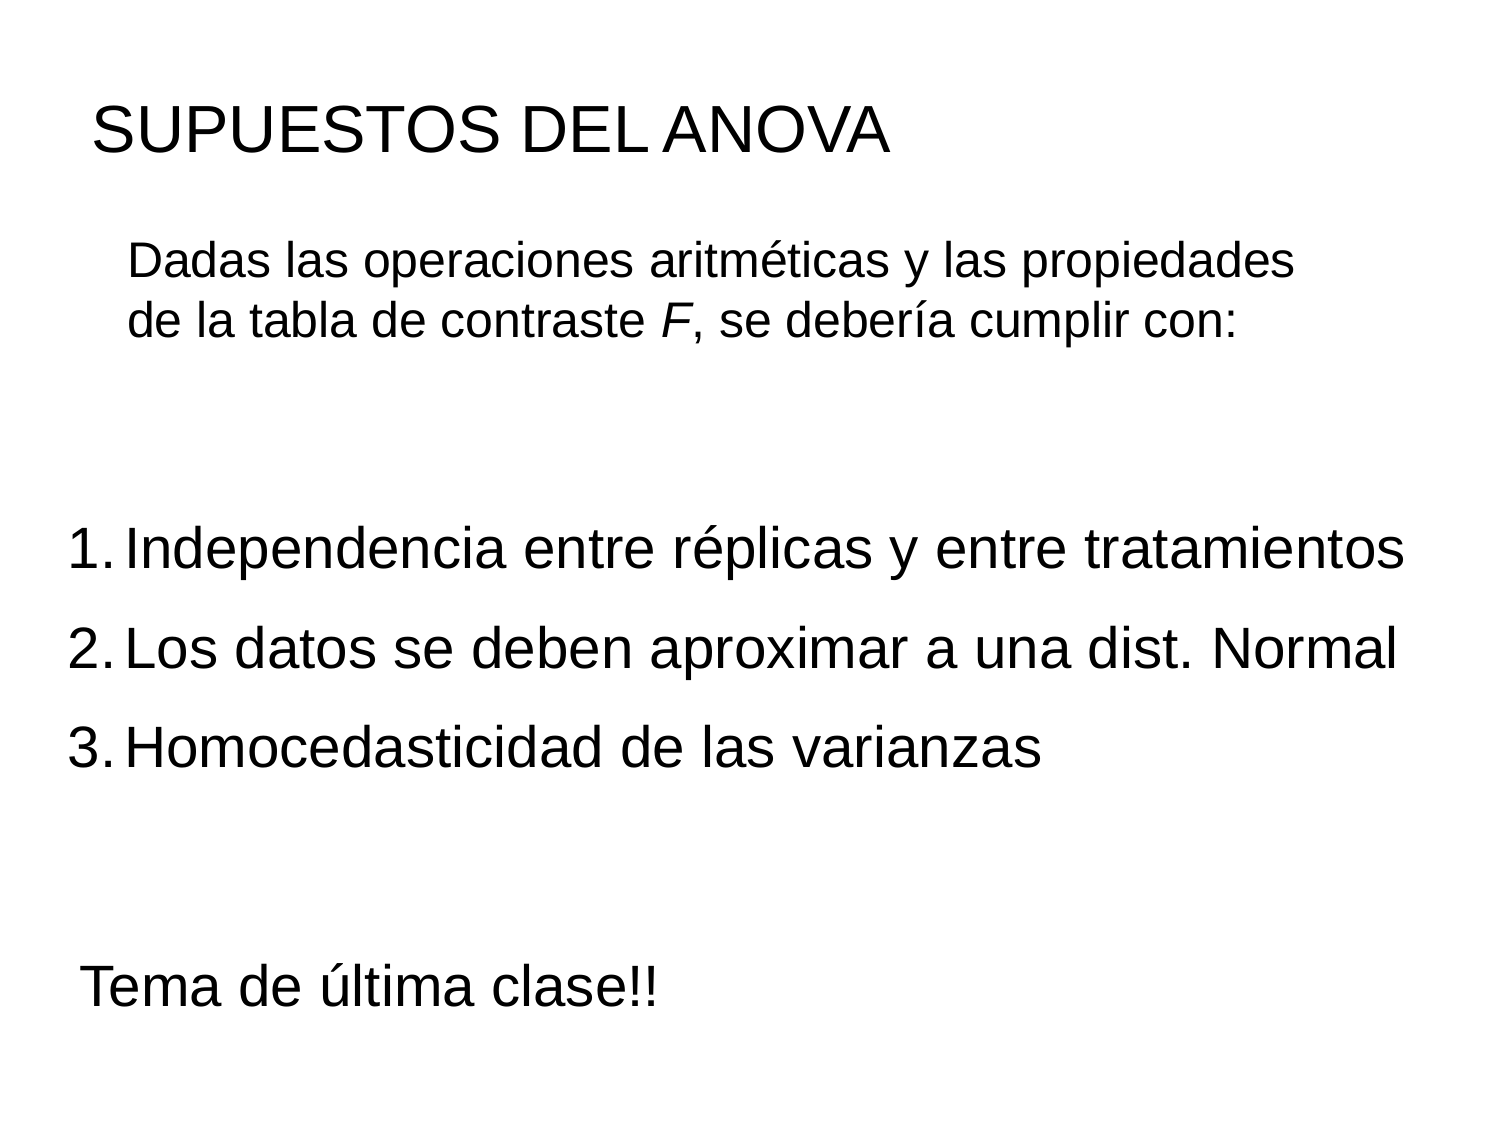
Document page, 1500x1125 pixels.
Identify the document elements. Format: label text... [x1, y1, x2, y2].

text_box SUPUESTOS DEL ANOVA [76, 78, 1282, 173]
text_box Tema de última clase!! [64, 940, 1400, 1026]
text_box Independencia entre réplicas y entre tratamientos Los datos se deben aproximar a una dist. Normal Homocedasticidad de las varianzas [53, 503, 1436, 787]
text_box Dadas las operaciones aritméticas y las propiedades de la tabla de contraste F, se debería cumplir con: [112, 219, 1377, 355]
